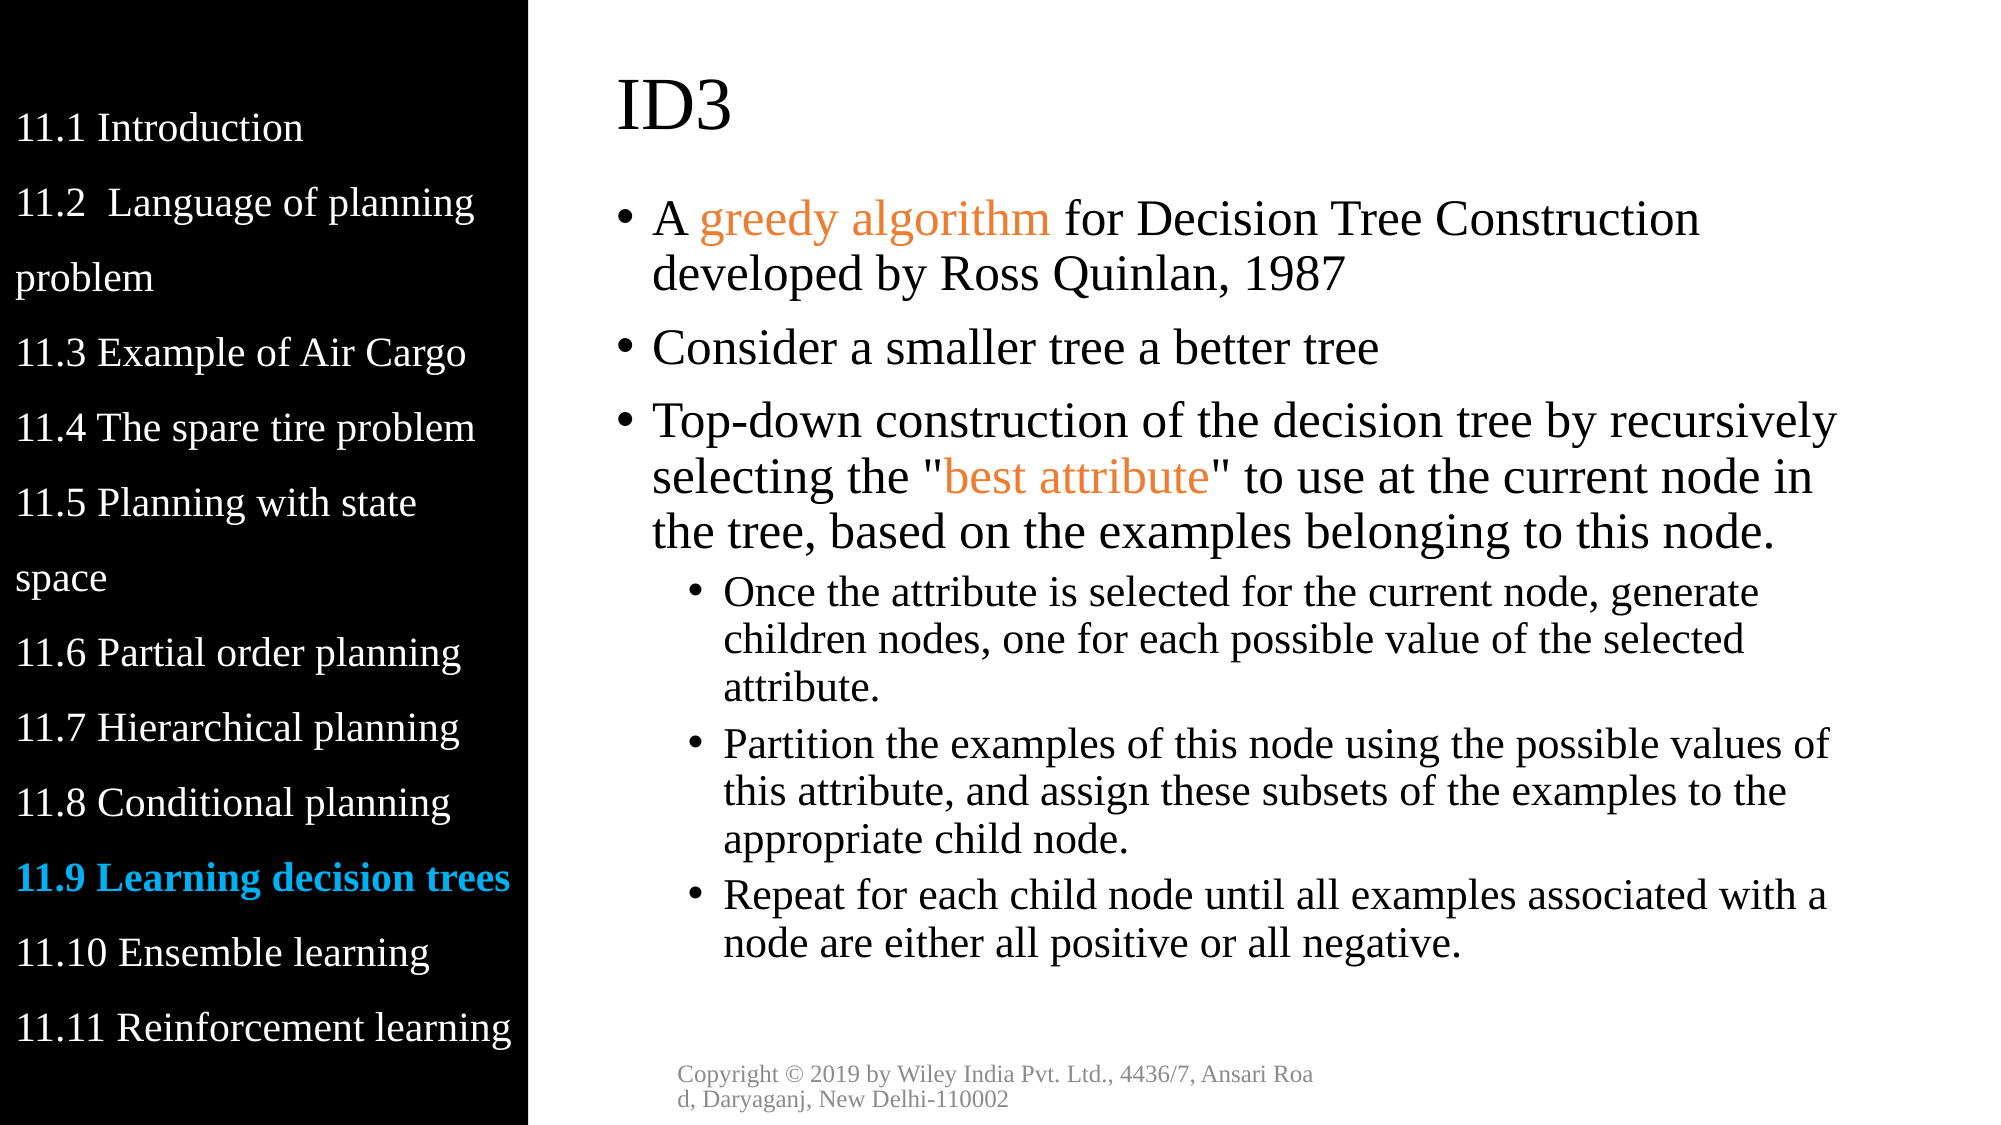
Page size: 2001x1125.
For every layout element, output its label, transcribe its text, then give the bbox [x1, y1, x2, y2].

text_box 11.1 Introduction 11.2 Language of planning problem 11.3 Example of Air Cargo 11.4 The spare tire problem 11.5 Planning with state space 11.6 Partial order planning 11.7 Hierarchical planning 11.8 Conditional planning 11.9 Learning decision trees 11.10 Ensemble learning 11.11 Reinforcement learning [0, 0, 529, 1125]
footer Copyright © 2019 by Wiley India Pvt. Ltd., 4436/7, Ansari Road, Daryaganj, New Delhi-110002 [662, 1042, 1338, 1103]
list A greedy algorithm for Decision Tree Construction developed by Ross Quinlan, 1987 Consider a smaller tree a better tree Top-down construction of the decision tree by recursively selecting the "best attribute" to use at the current node in the tree, based on the examples belonging to this node. Once the attribute is selected for the current node, generate children nodes, one for each possible value of the selected attribute. Partition the examples of this node using the possible values of this attribute, and assign these subsets of the examples to the appropriate child node. Repeat for each child node until all examples associated with a node are either all positive or all negative. [601, 183, 1877, 1022]
title ID3 [601, 47, 1877, 163]
